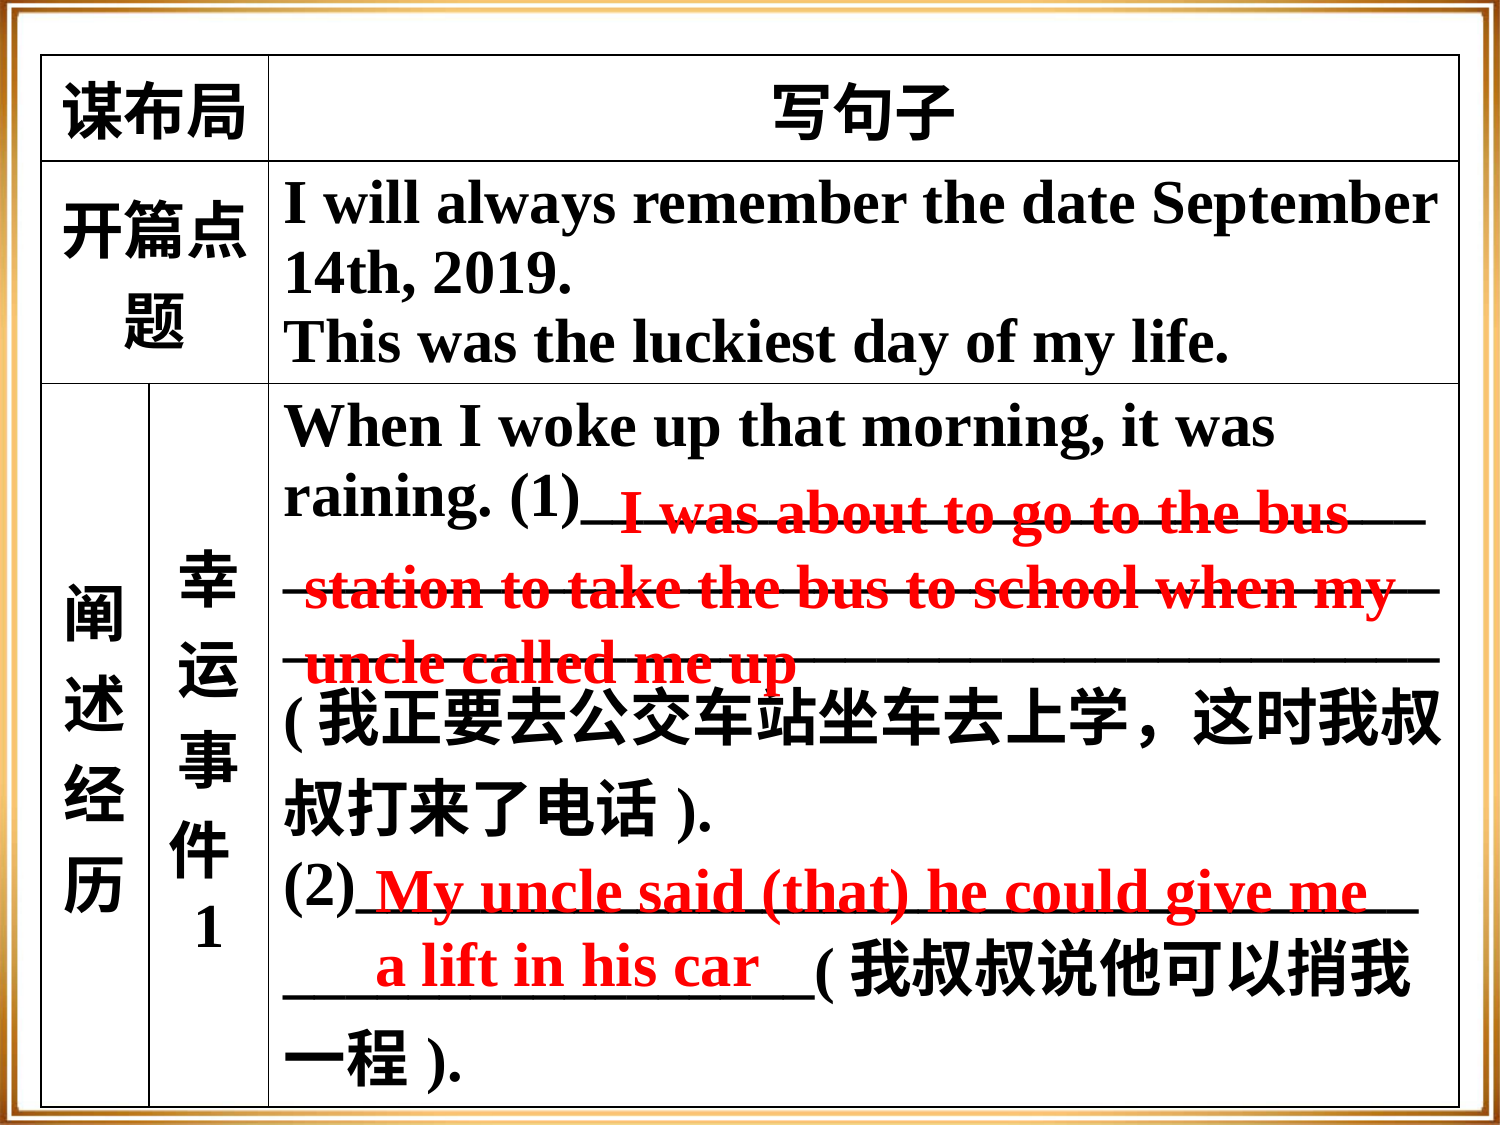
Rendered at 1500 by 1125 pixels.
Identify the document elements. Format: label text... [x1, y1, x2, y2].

table_header 谋布局 [42, 56, 268, 160]
text_box I was about to go to the bus station to take the bus to school when my uncle called me up [289, 464, 1447, 704]
text_box My uncle said (that) he could give me a lift in his car [360, 842, 1388, 1007]
picture [0, 0, 1500, 1125]
table_cell 幸运 事件1 [150, 384, 268, 1106]
table_header 写句子 [269, 56, 1458, 160]
table_cell I will always remember the date September 14th, 2019. This was the luckiest day of my life. [269, 162, 1458, 383]
table_cell When I woke up that morning, it was raining. (1)___________________________ _____________________________________ _____________________________________ (我正要去公交车站坐车去上学，这时我叔叔打来了电话). (2)___________________________________________________(我叔叔说他可以捎我一程). [269, 384, 1458, 1106]
table_cell 阐述经历 [42, 384, 148, 1106]
table_cell 开篇点题 [42, 162, 268, 383]
